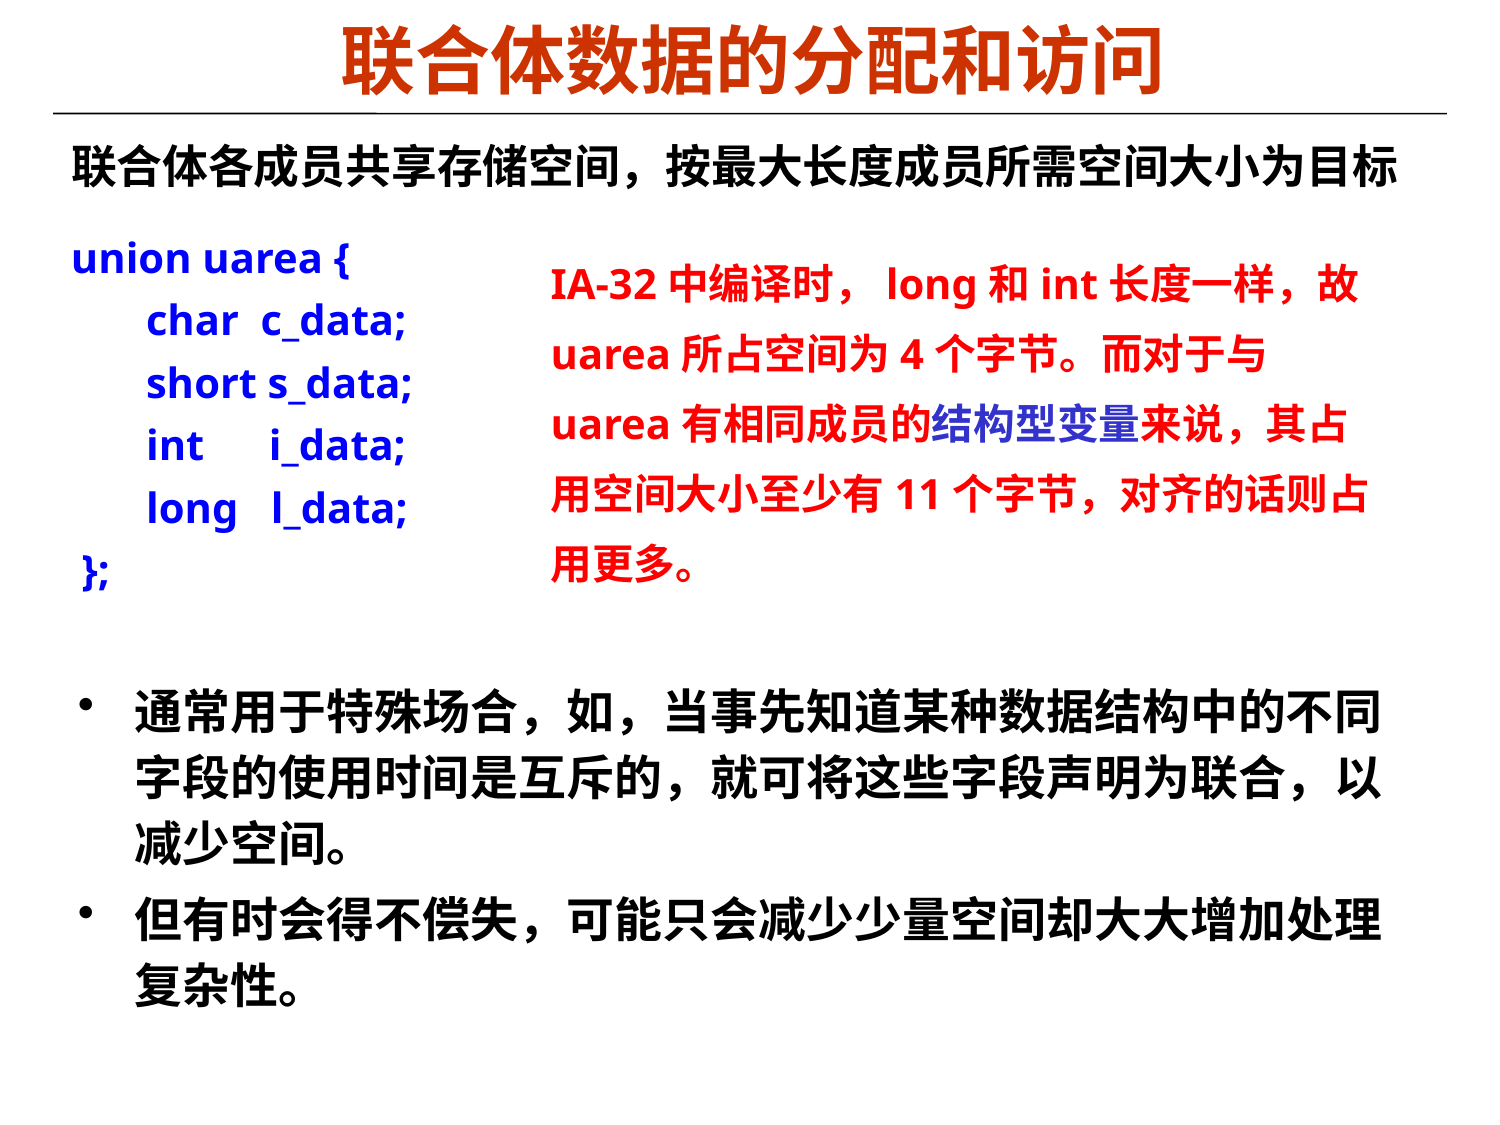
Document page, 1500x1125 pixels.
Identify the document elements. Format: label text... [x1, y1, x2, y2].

list 联合体各成员共享存储空间，按最大长度成员所需空间大小为目标 [55, 133, 1428, 231]
title 联合体数据的分配和访问 [77, 12, 1429, 105]
text_box IA-32中编译时，long和int长度一样，故uarea所占空间为4个字节。而对于与uarea有相同成员的结构型变量来说，其占用空间大小至少有11个字节，对齐的话则占用更多。 [535, 230, 1393, 595]
text_box union uarea { char c_data; short s_data; int i_data; long l_data; }; [55, 211, 462, 602]
text_box 通常用于特殊场合，如，当事先知道某种数据结构中的不同字段的使用时间是互斥的，就可将这些字段声明为联合，以减少空间。 但有时会得不偿失，可能只会减少少量空间却大大增加处理复杂性。 [63, 665, 1405, 1036]
